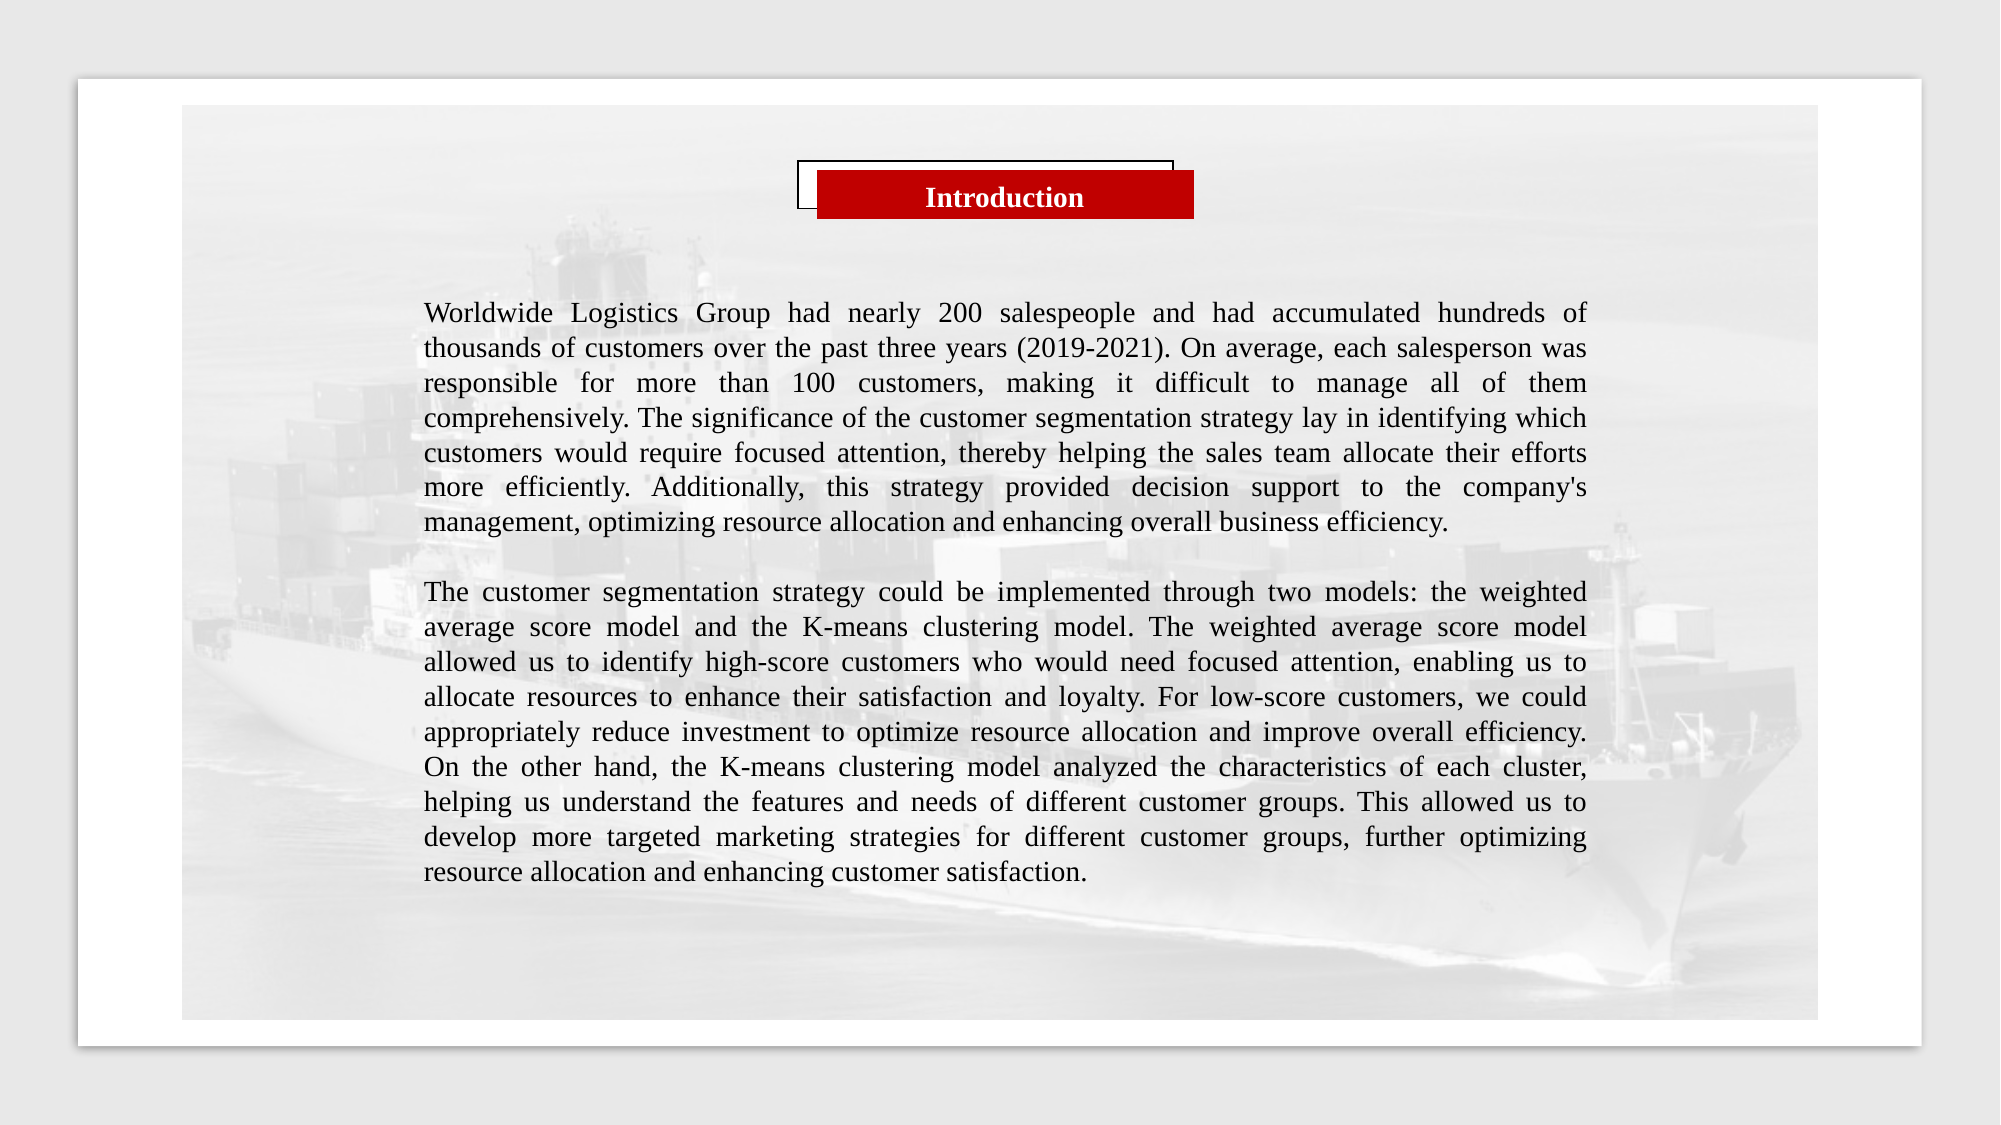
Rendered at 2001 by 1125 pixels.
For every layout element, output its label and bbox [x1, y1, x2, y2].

picture [181, 104, 1818, 1020]
text_box [0, 0, 2000, 1125]
text_box [77, 77, 1923, 1048]
